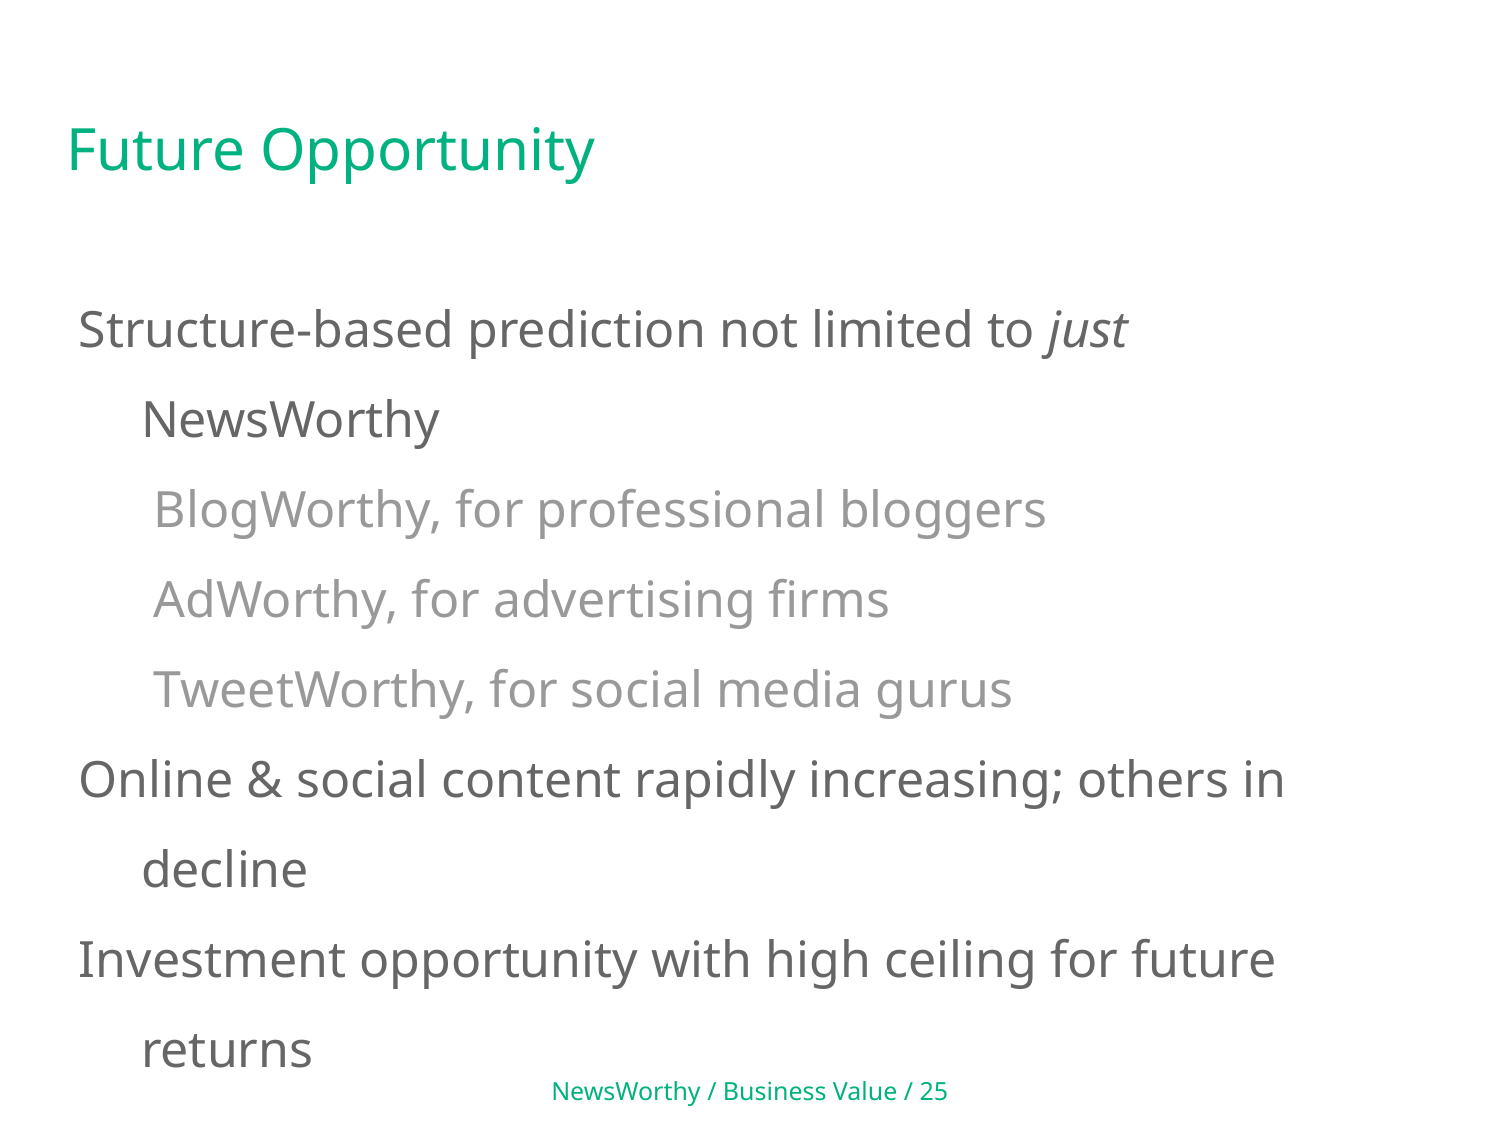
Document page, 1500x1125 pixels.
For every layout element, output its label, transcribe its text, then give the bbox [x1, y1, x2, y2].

text_box NewsWorthy / Business Value / 25 [374, 1069, 1126, 1111]
list Structure-based prediction not limited to just NewsWorthy BlogWorthy, for professional bloggers AdWorthy, for advertising firms TweetWorthy, for social media gurus Online & social content rapidly increasing; others in decline Investment opportunity with high ceiling for future returns [51, 252, 1449, 1000]
title Future Opportunity [51, 97, 1449, 223]
